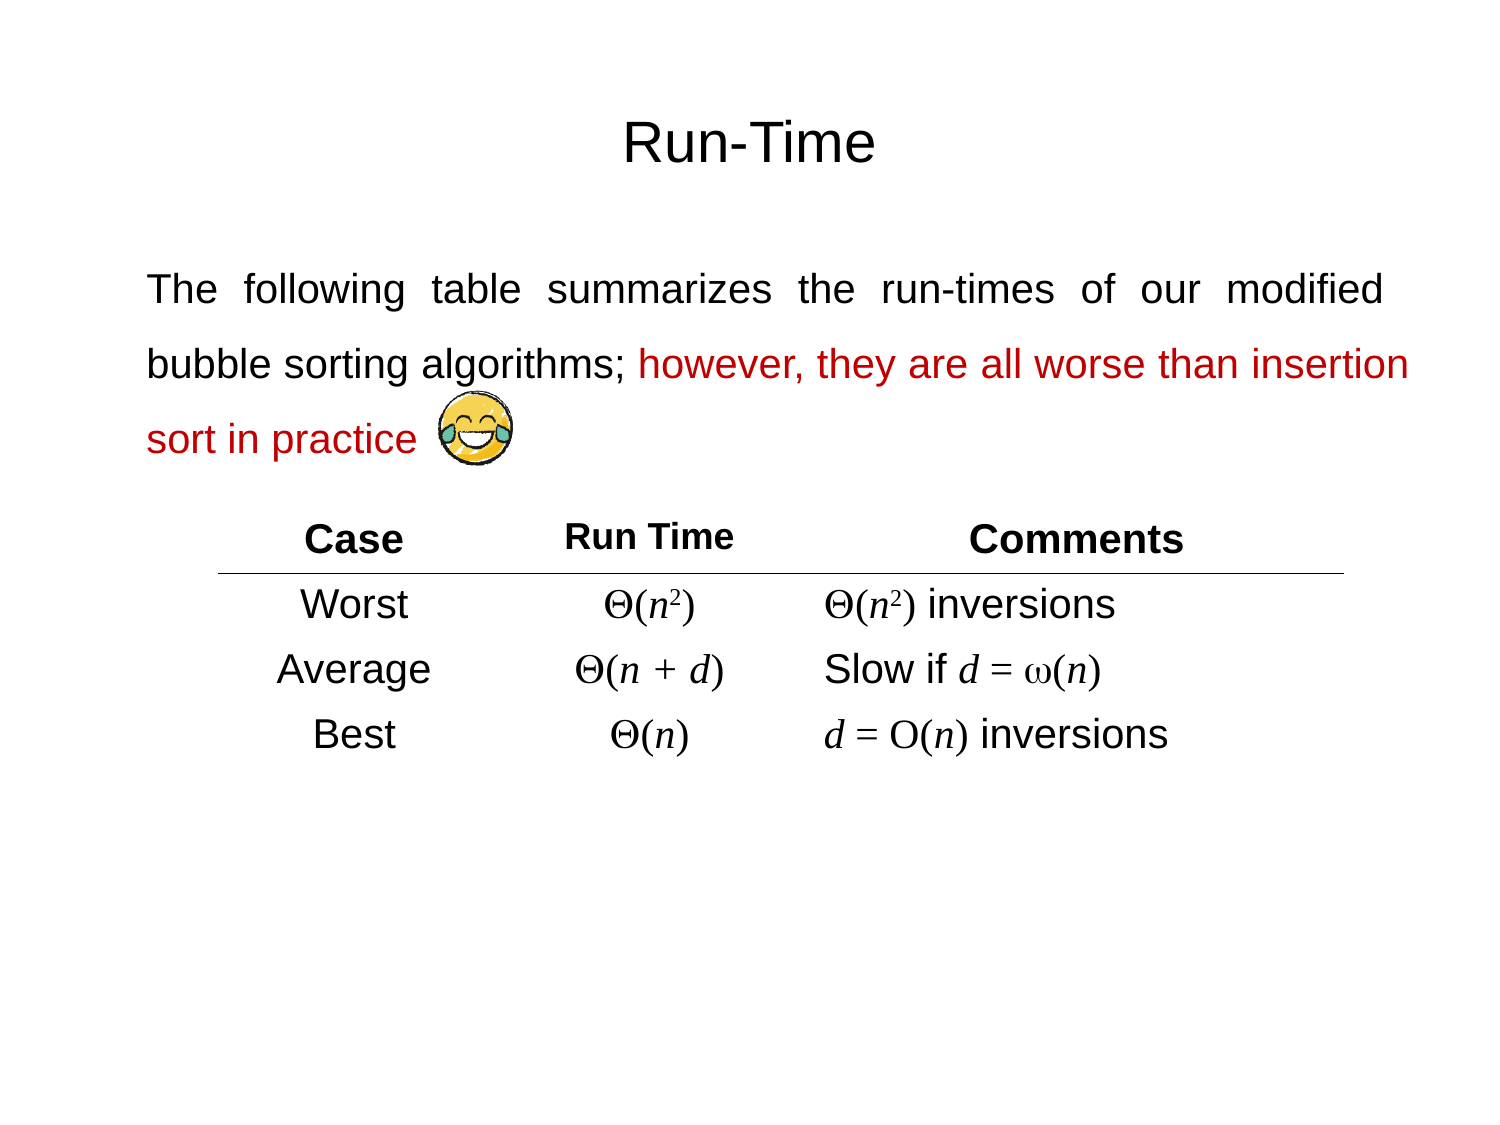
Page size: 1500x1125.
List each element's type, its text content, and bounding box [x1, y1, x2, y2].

table_header Case [218, 509, 490, 573]
table_cell Q(n + d) [490, 639, 809, 703]
table_header Comments [809, 509, 1344, 573]
table_cell Worst [218, 574, 490, 639]
table_cell Slow if d = w(n) [809, 639, 1344, 703]
table_cell Average [218, 639, 490, 703]
title Run-Time [74, 44, 1426, 229]
list The following table summarizes the run-times of our modified bubble sorting algorithms; however, they are all worse than insertion sort in practice [74, 229, 1426, 973]
table_cell Q(n2) [490, 574, 809, 639]
table_cell Best [218, 703, 490, 768]
picture [430, 385, 514, 474]
table_cell d = O(n) inversions [809, 703, 1344, 768]
table_cell Q(n2) inversions [809, 574, 1344, 639]
table_header Run Time [490, 509, 809, 573]
table_cell Q(n) [490, 703, 809, 768]
